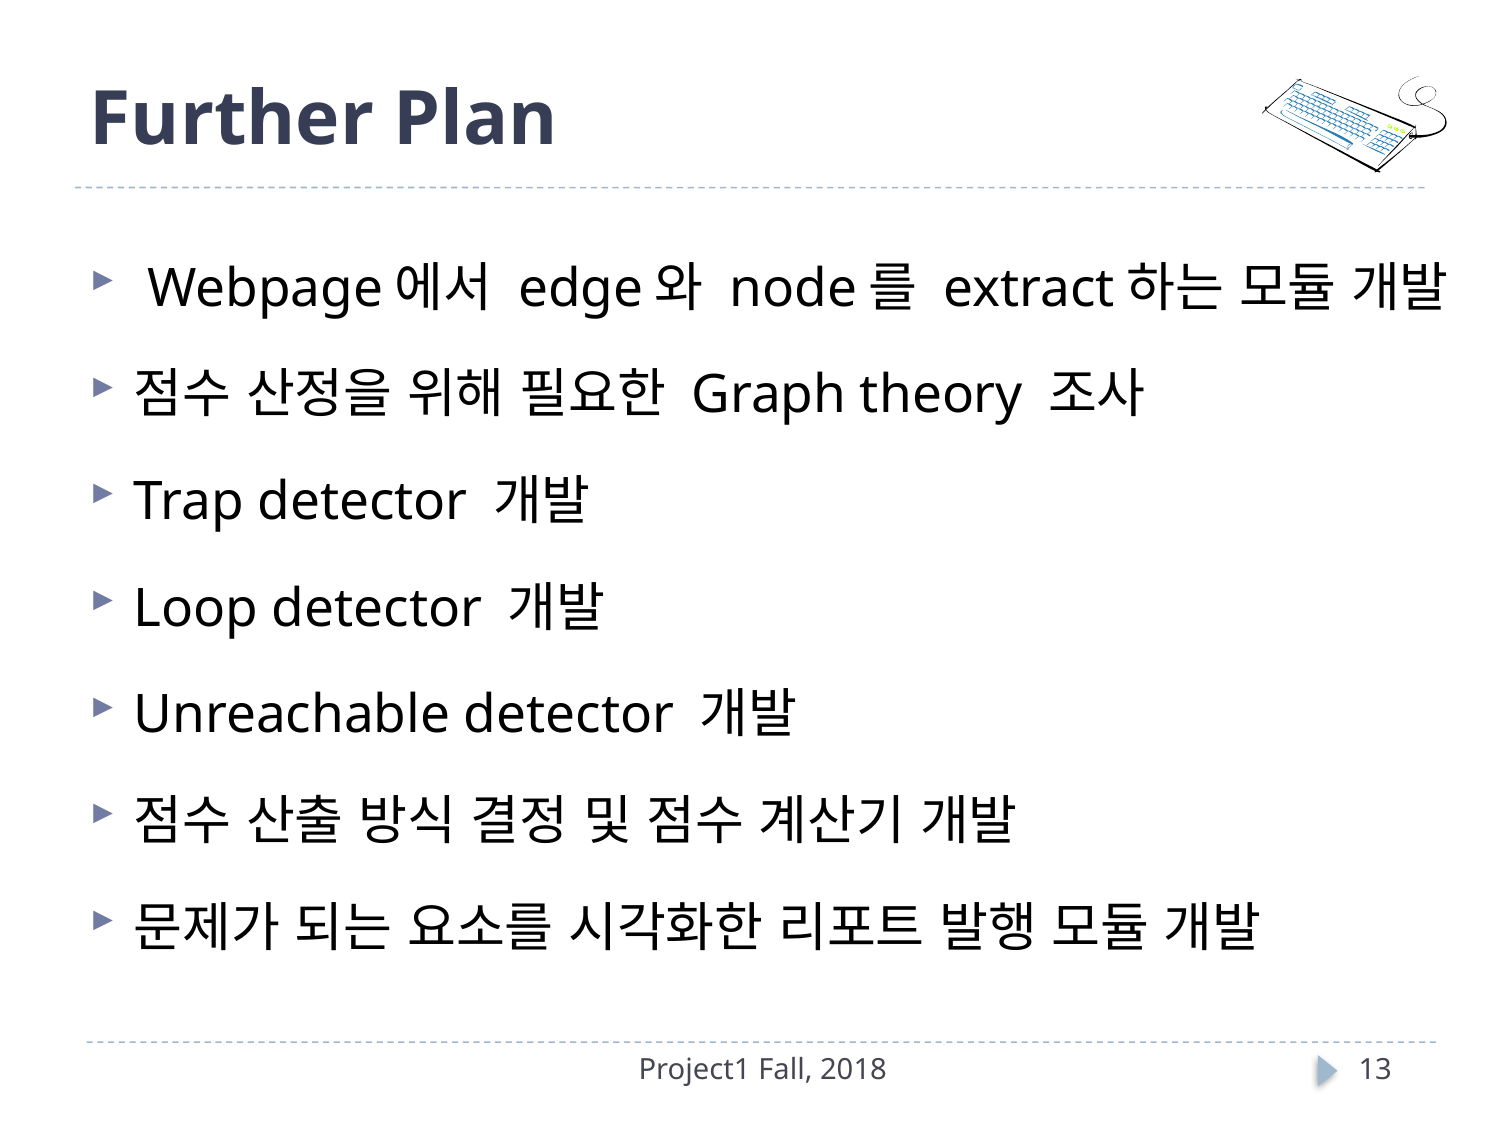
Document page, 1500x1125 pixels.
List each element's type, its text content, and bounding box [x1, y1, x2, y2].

list Webpage에서 edge와 node를 extract하는 모듈 개발 점수 산정을 위해 필요한 Graph theory 조사 Trap detector 개발 Loop detector 개발 Unreachable detector 개발 점수 산출 방식 결정 및 점수 계산기 개발 문제가 되는 요소를 시각화한 리포트 발행 모듈 개발 [75, 139, 1485, 975]
footer Project1 Fall, 2018 [475, 1042, 1051, 1103]
title Further Plan [75, 60, 1425, 139]
slide_number 13 [1343, 1042, 1457, 1103]
